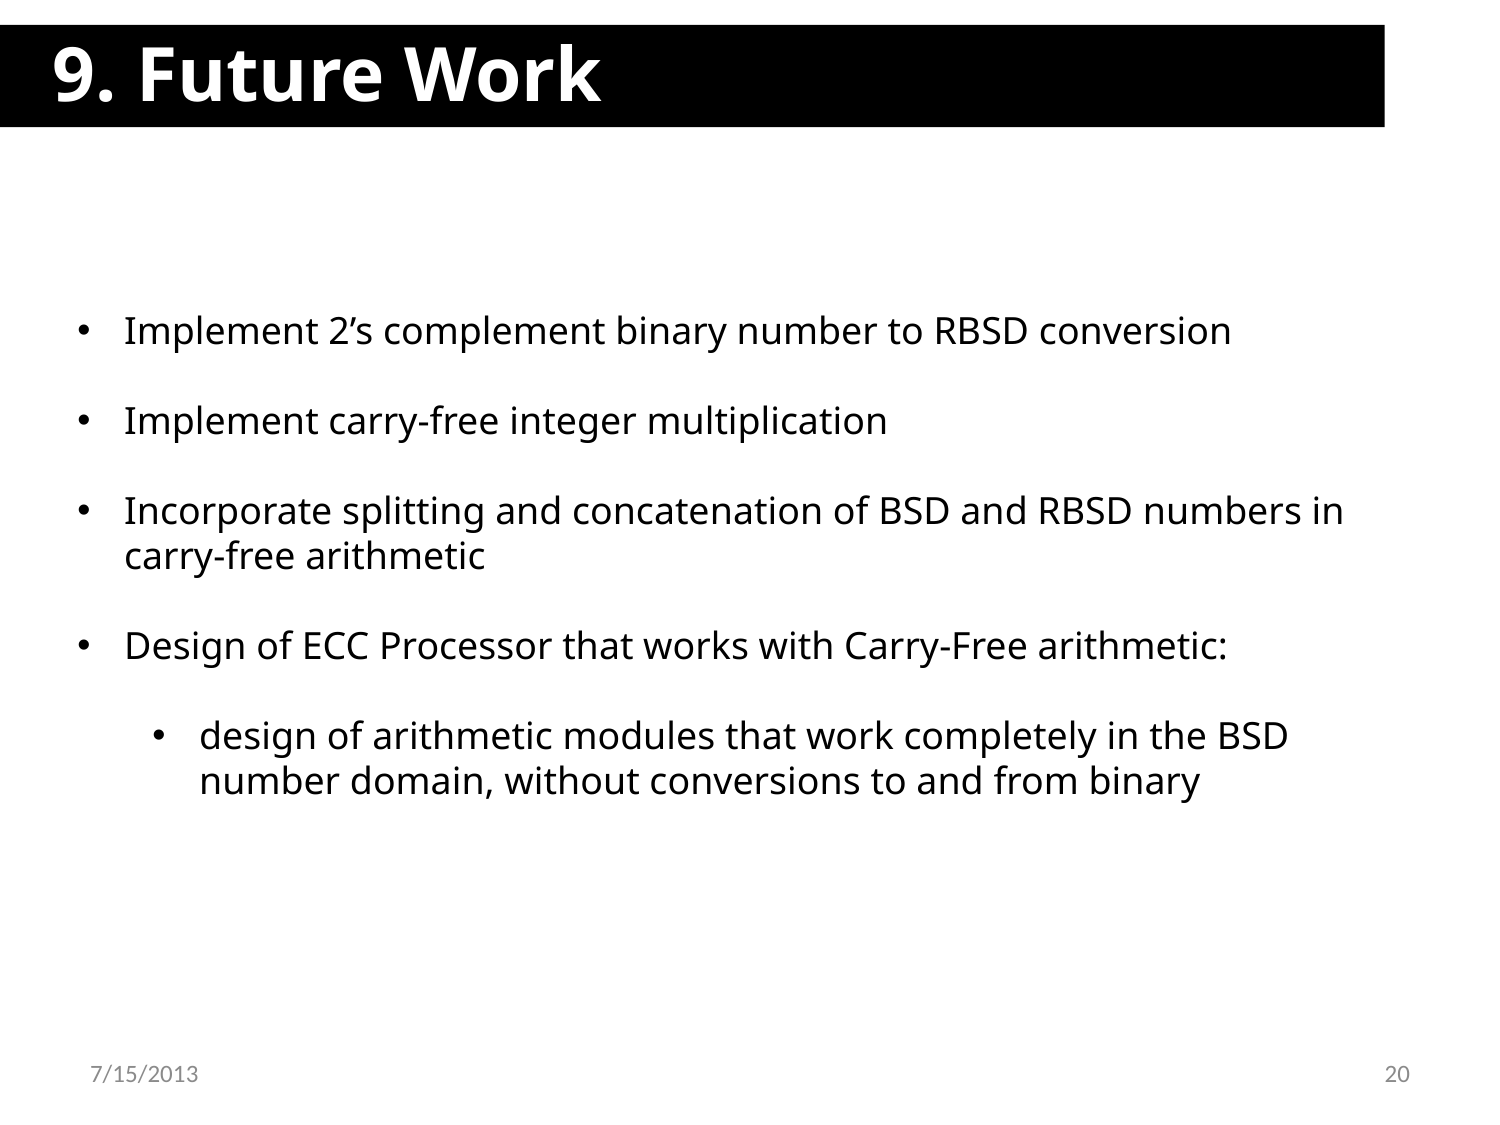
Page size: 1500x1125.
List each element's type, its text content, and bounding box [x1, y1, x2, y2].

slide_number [75, 1042, 425, 1103]
slide_number 20 [1074, 1042, 1425, 1103]
text_box Implement 2’s complement binary number to RBSD conversion Implement carry-free integer multiplication Incorporate splitting and concatenation of BSD and RBSD numbers in carry-free arithmetic Design of ECC Processor that works with Carry-Free arithmetic: design of arithmetic modules that work completely in the BSD number domain, without conversions to and from binary [62, 299, 1363, 810]
text_box [0, 23, 1387, 129]
text_box 9. Future Work [37, 18, 650, 124]
